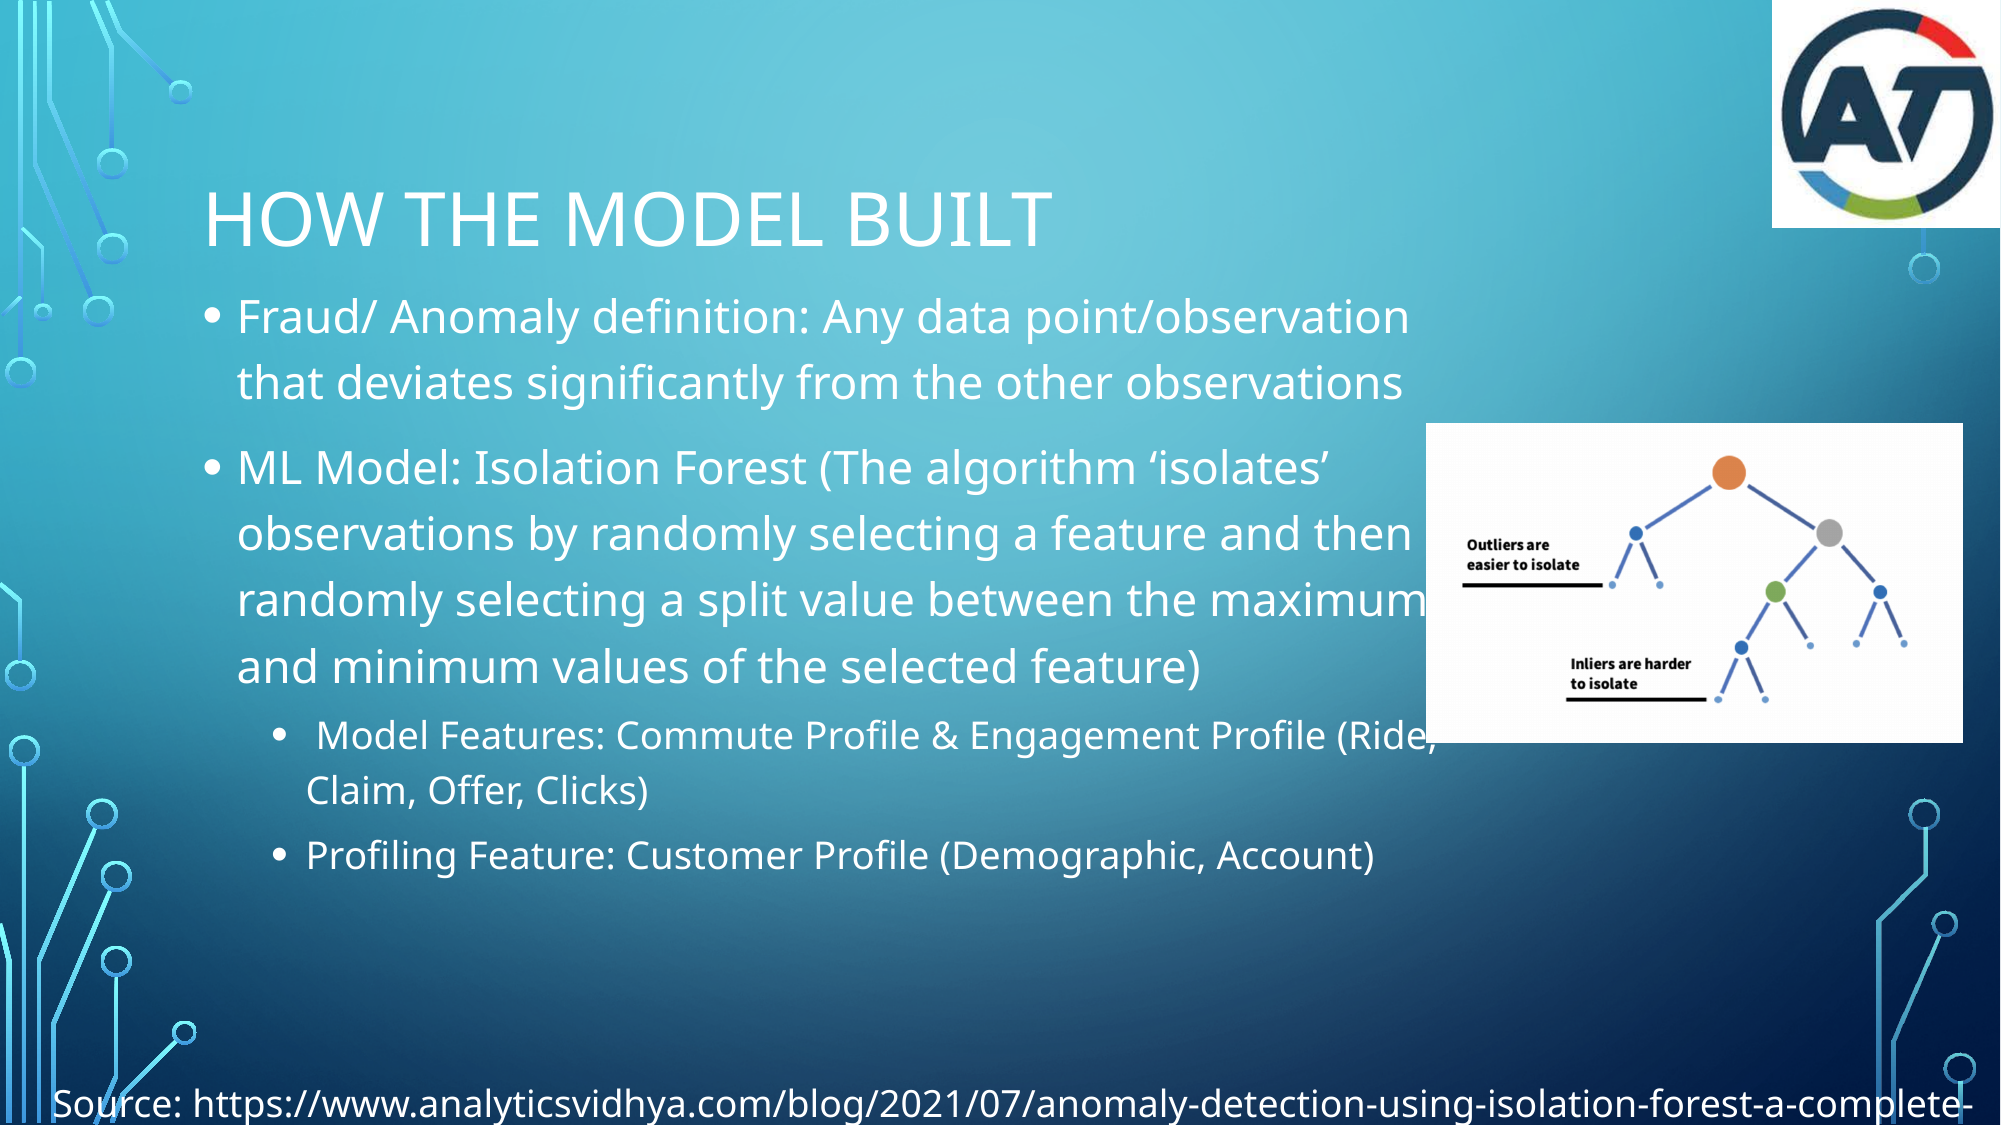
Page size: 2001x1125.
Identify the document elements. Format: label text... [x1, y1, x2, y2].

list Fraud/ Anomaly definition: Any data point/observation that deviates significantly from the other observations ML Model: Isolation Forest (The algorithm ‘isolates’ observations by randomly selecting a feature and then randomly selecting a split value between the maximum and minimum values of the selected feature) Model Features: Commute Profile & Engagement Profile (Ride, Claim, Offer, Clicks) Profiling Feature: Customer Profile (Demographic, Account) [187, 268, 1468, 1024]
picture [1426, 423, 1963, 744]
title How The model Built [187, 101, 1813, 344]
text_box Source: https://www.analyticsvidhya.com/blog/2021/07/anomaly-detection-using-isolation-forest-a-complete-guide/ [37, 1072, 2000, 1125]
